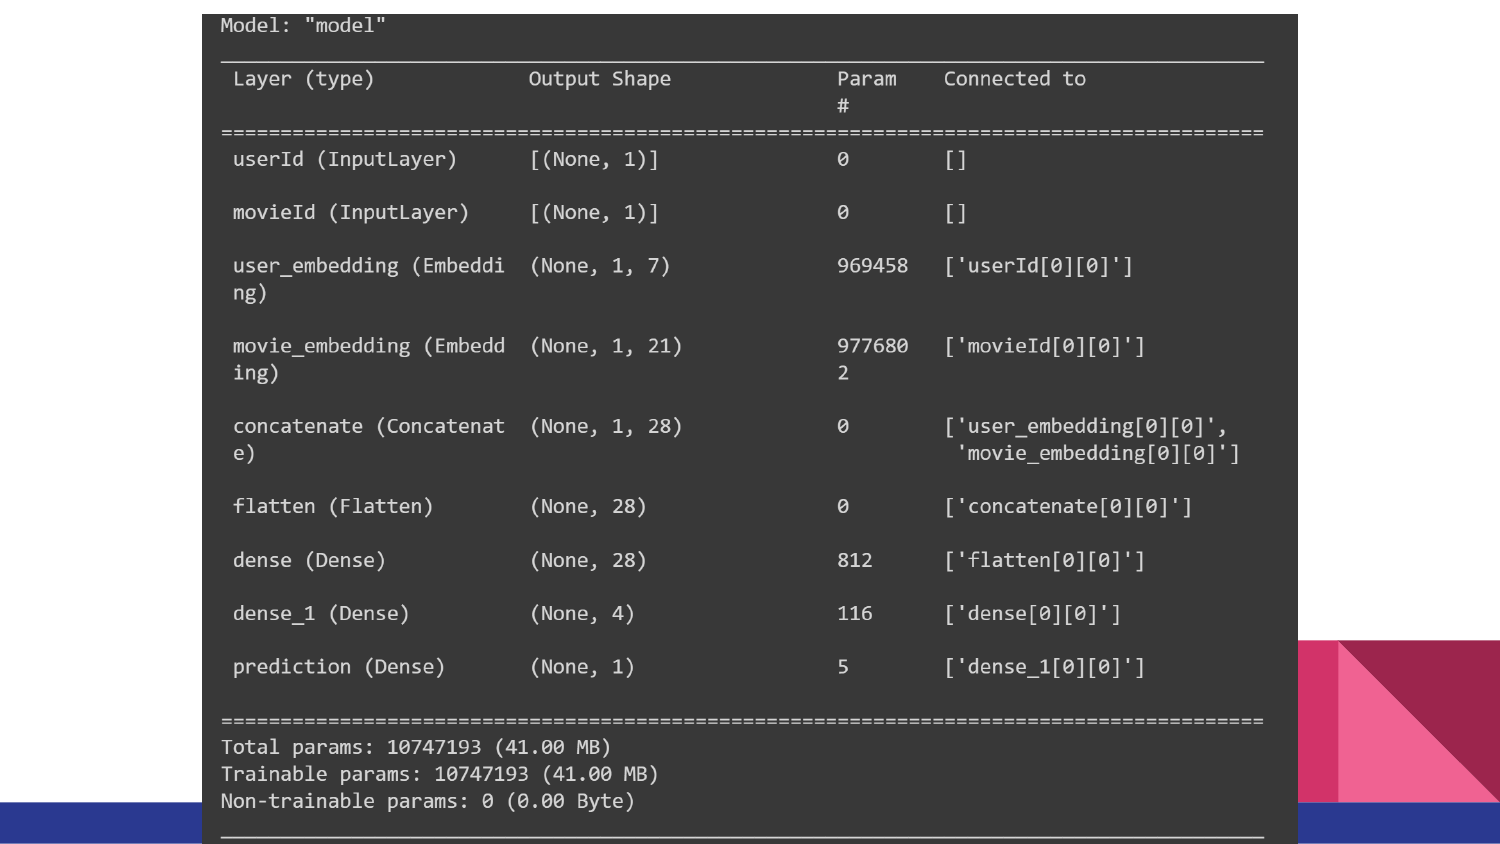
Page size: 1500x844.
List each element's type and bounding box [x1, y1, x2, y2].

picture [201, 14, 1298, 844]
